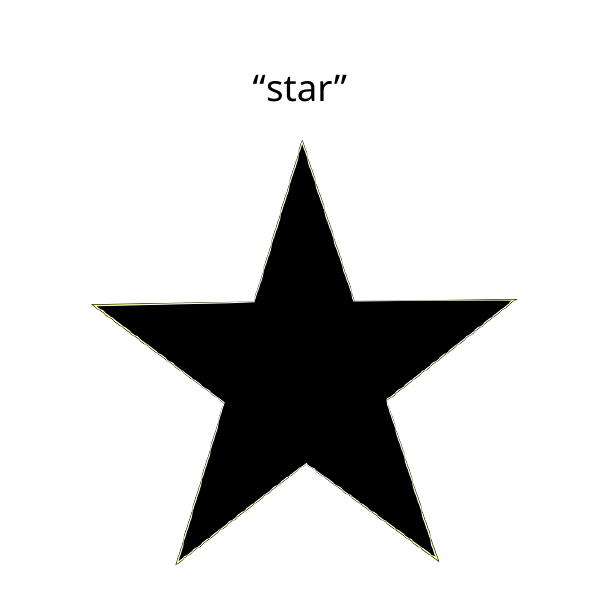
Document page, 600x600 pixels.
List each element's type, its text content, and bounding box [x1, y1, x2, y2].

title “star” [41, 31, 559, 148]
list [78, 124, 545, 600]
